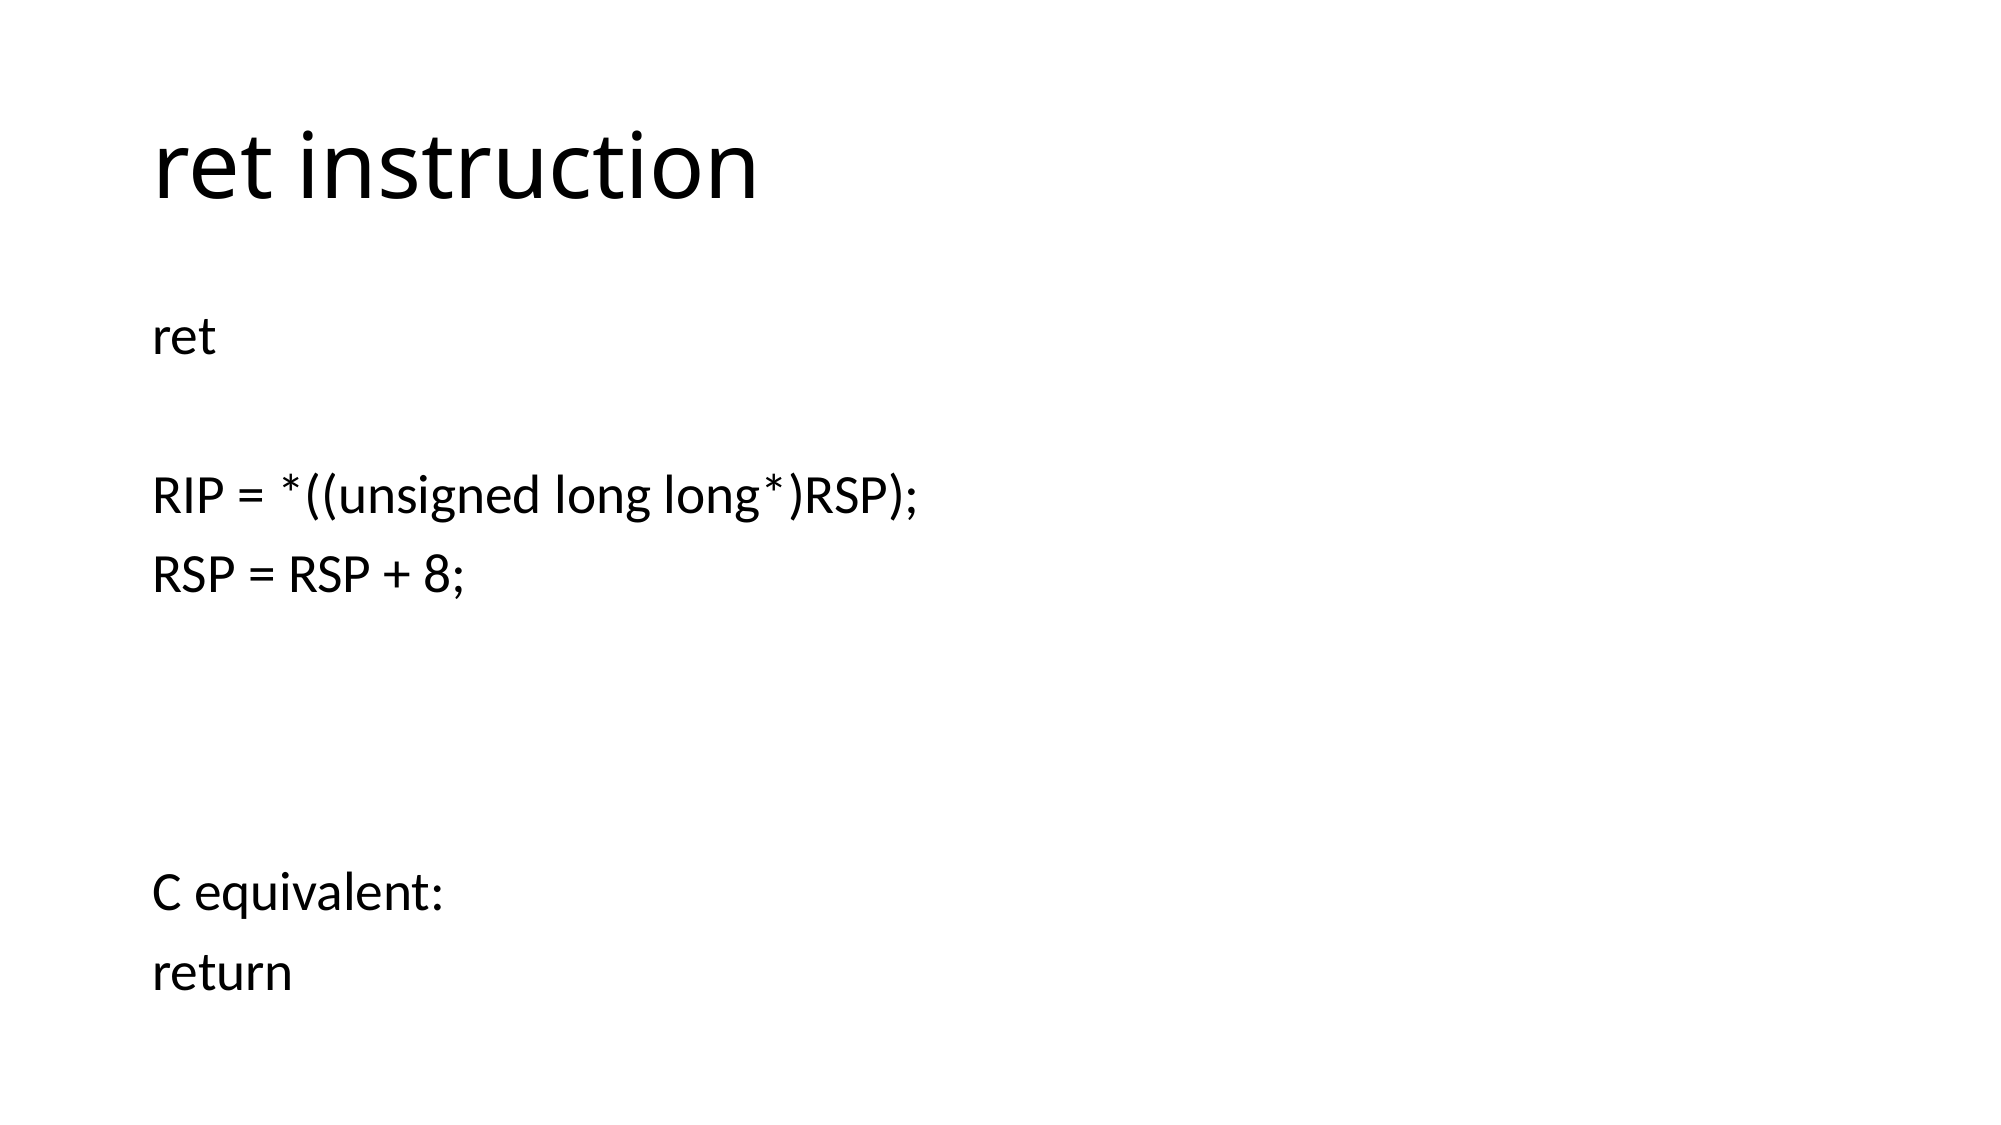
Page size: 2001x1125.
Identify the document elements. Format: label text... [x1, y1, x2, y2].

list ret RIP = *((unsigned long long*)RSP); RSP = RSP + 8; C equivalent: return [137, 299, 1863, 1014]
title ret instruction [137, 59, 1863, 278]
